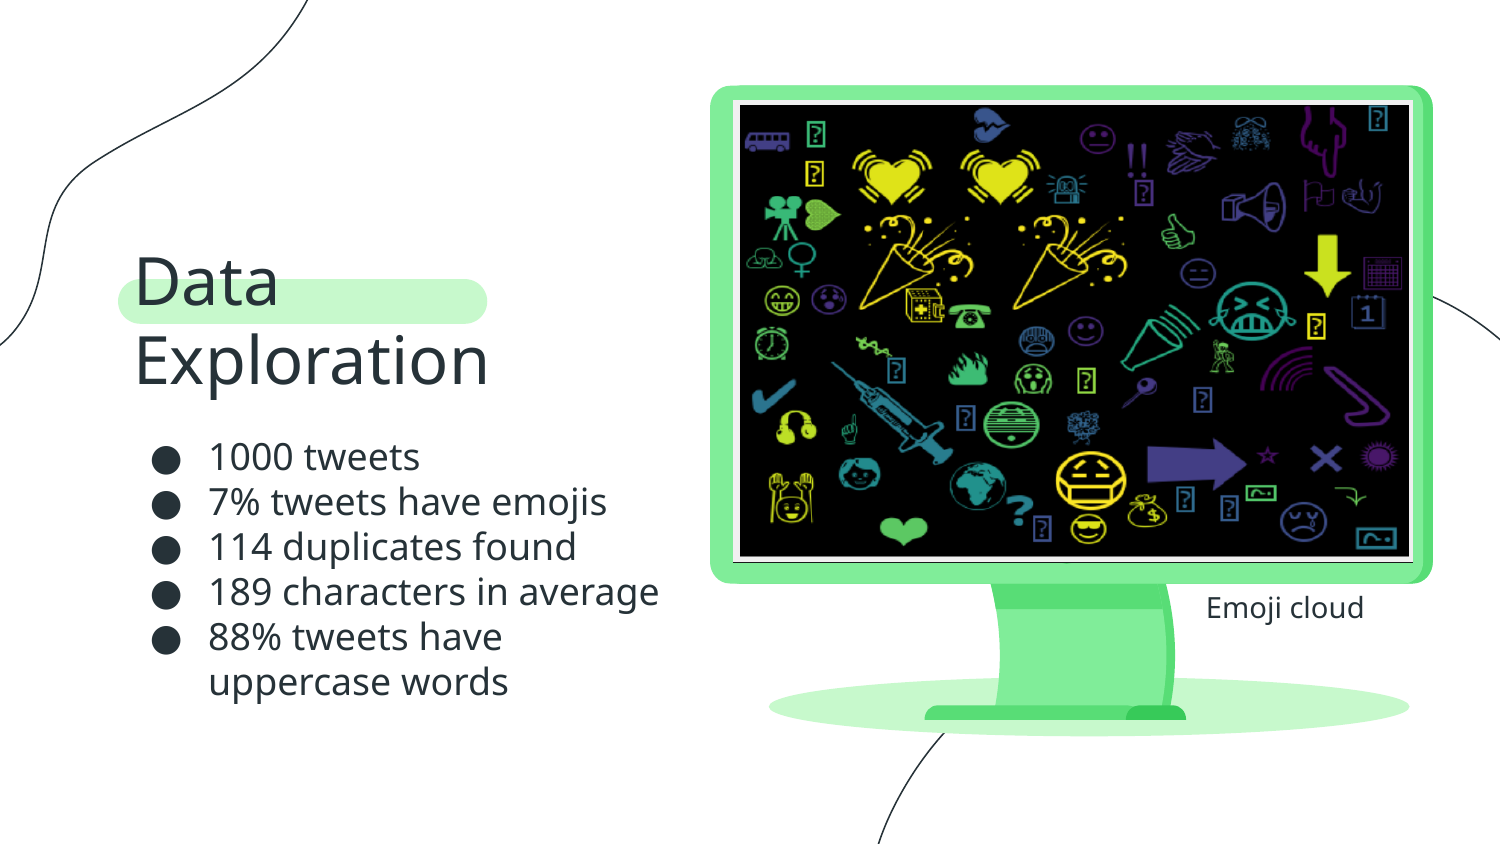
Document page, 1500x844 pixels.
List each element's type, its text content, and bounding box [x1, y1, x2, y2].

text_box [866, 728, 1312, 737]
subtitle 1000 tweets 7% tweets have emojis 114 duplicates found 189 characters in average 88% tweets have uppercase words [118, 418, 709, 746]
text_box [709, 85, 1433, 720]
picture [733, 99, 1413, 563]
title Data Exploration [118, 223, 654, 406]
